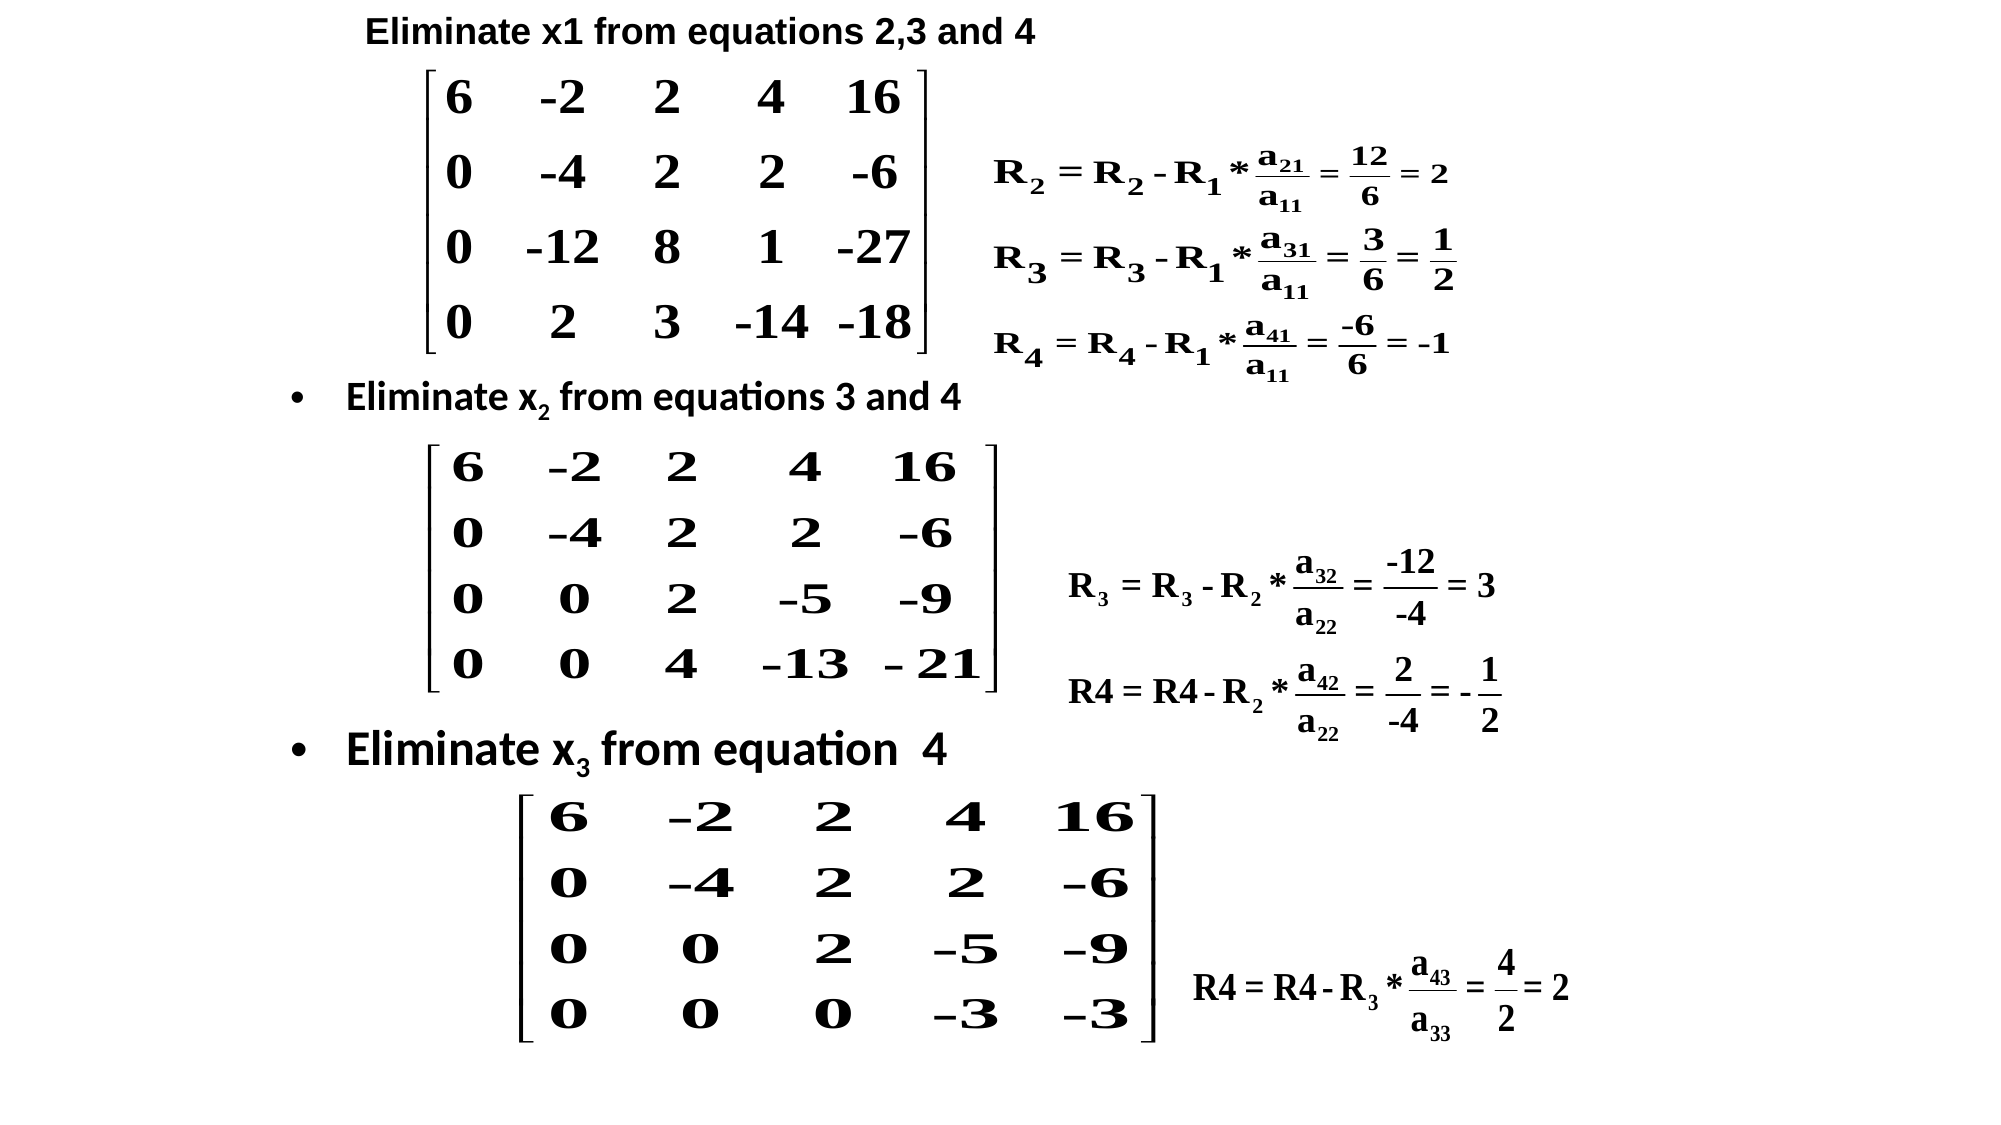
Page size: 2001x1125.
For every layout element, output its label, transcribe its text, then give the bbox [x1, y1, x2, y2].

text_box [499, 787, 1201, 1051]
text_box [987, 137, 1463, 388]
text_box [412, 62, 951, 363]
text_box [1062, 537, 1511, 751]
list Eliminate x2 from equations 3 and 4 Eliminate x3 from equation 4 [274, 37, 1751, 1076]
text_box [1187, 937, 1576, 1051]
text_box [412, 437, 1051, 701]
text_box Eliminate x1 from equations 2,3 and 4 [350, 0, 1283, 60]
